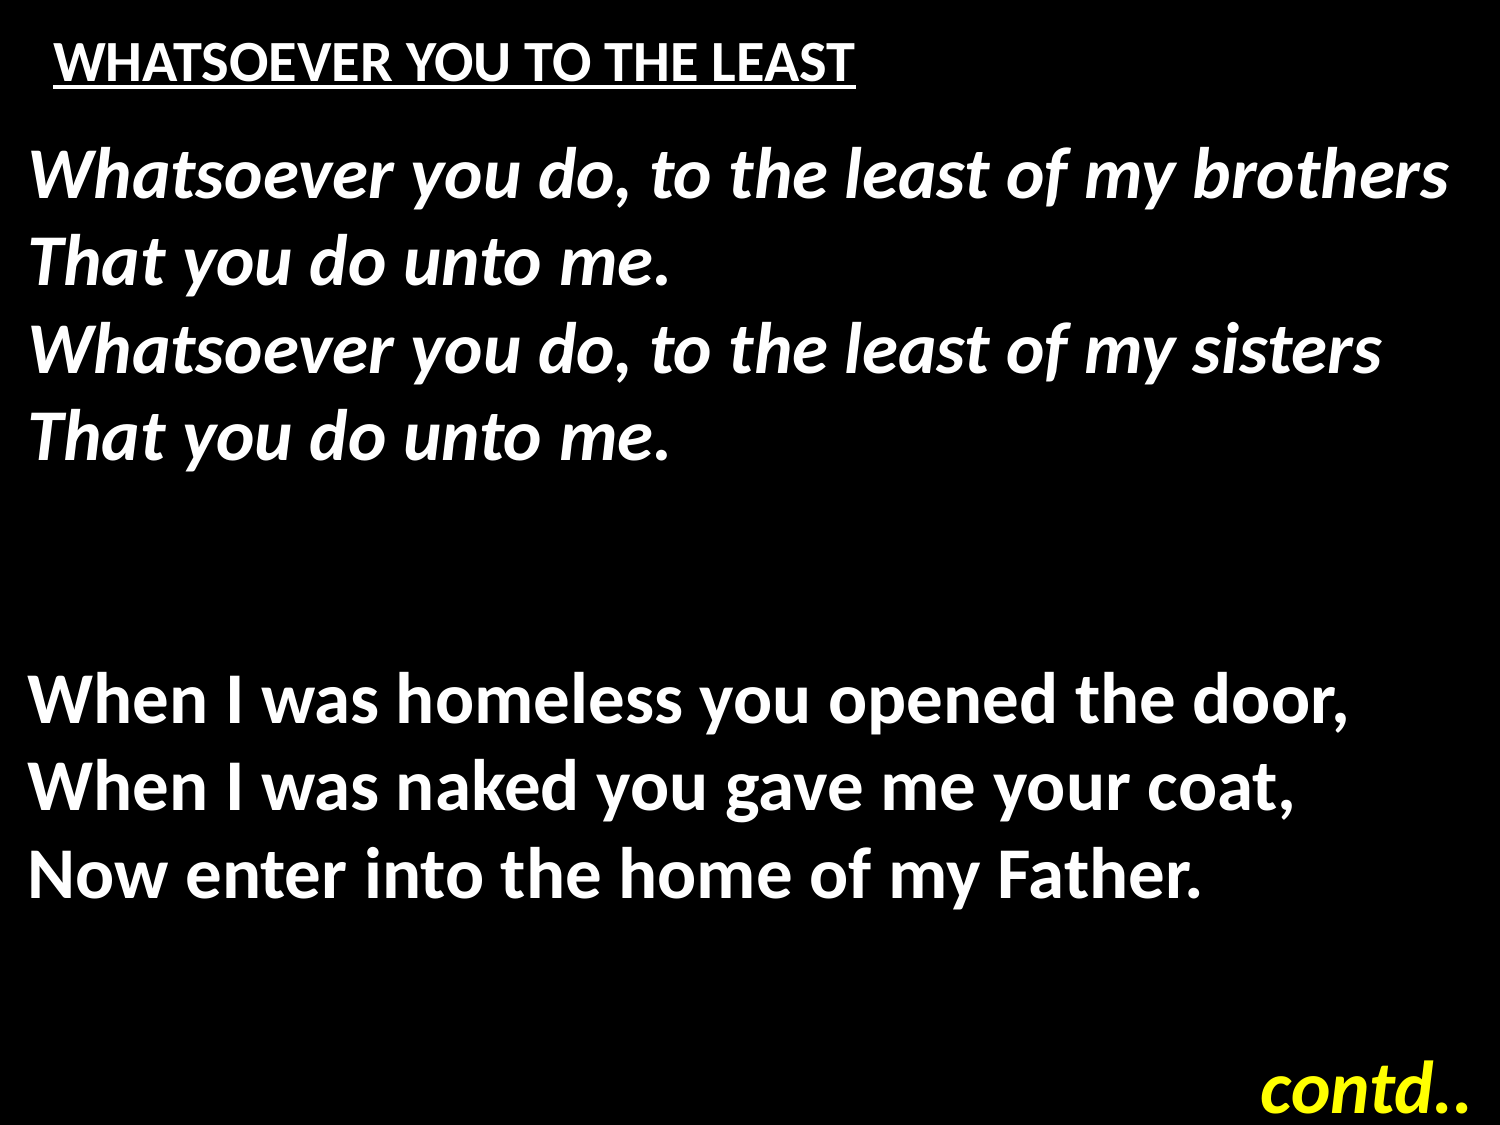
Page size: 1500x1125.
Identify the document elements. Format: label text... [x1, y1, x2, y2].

text_box contd.. [1245, 1042, 1500, 1125]
title WHATSOEVER YOU TO THE LEAST [10, 0, 1490, 117]
list Whatsoever you do, to the least of my brothers That you do unto me. Whatsoever you do, to the least of my sisters That you do unto me. When I was homeless you opened the door, When I was naked you gave me your coat, Now enter into the home of my Father. [8, 125, 1489, 1116]
